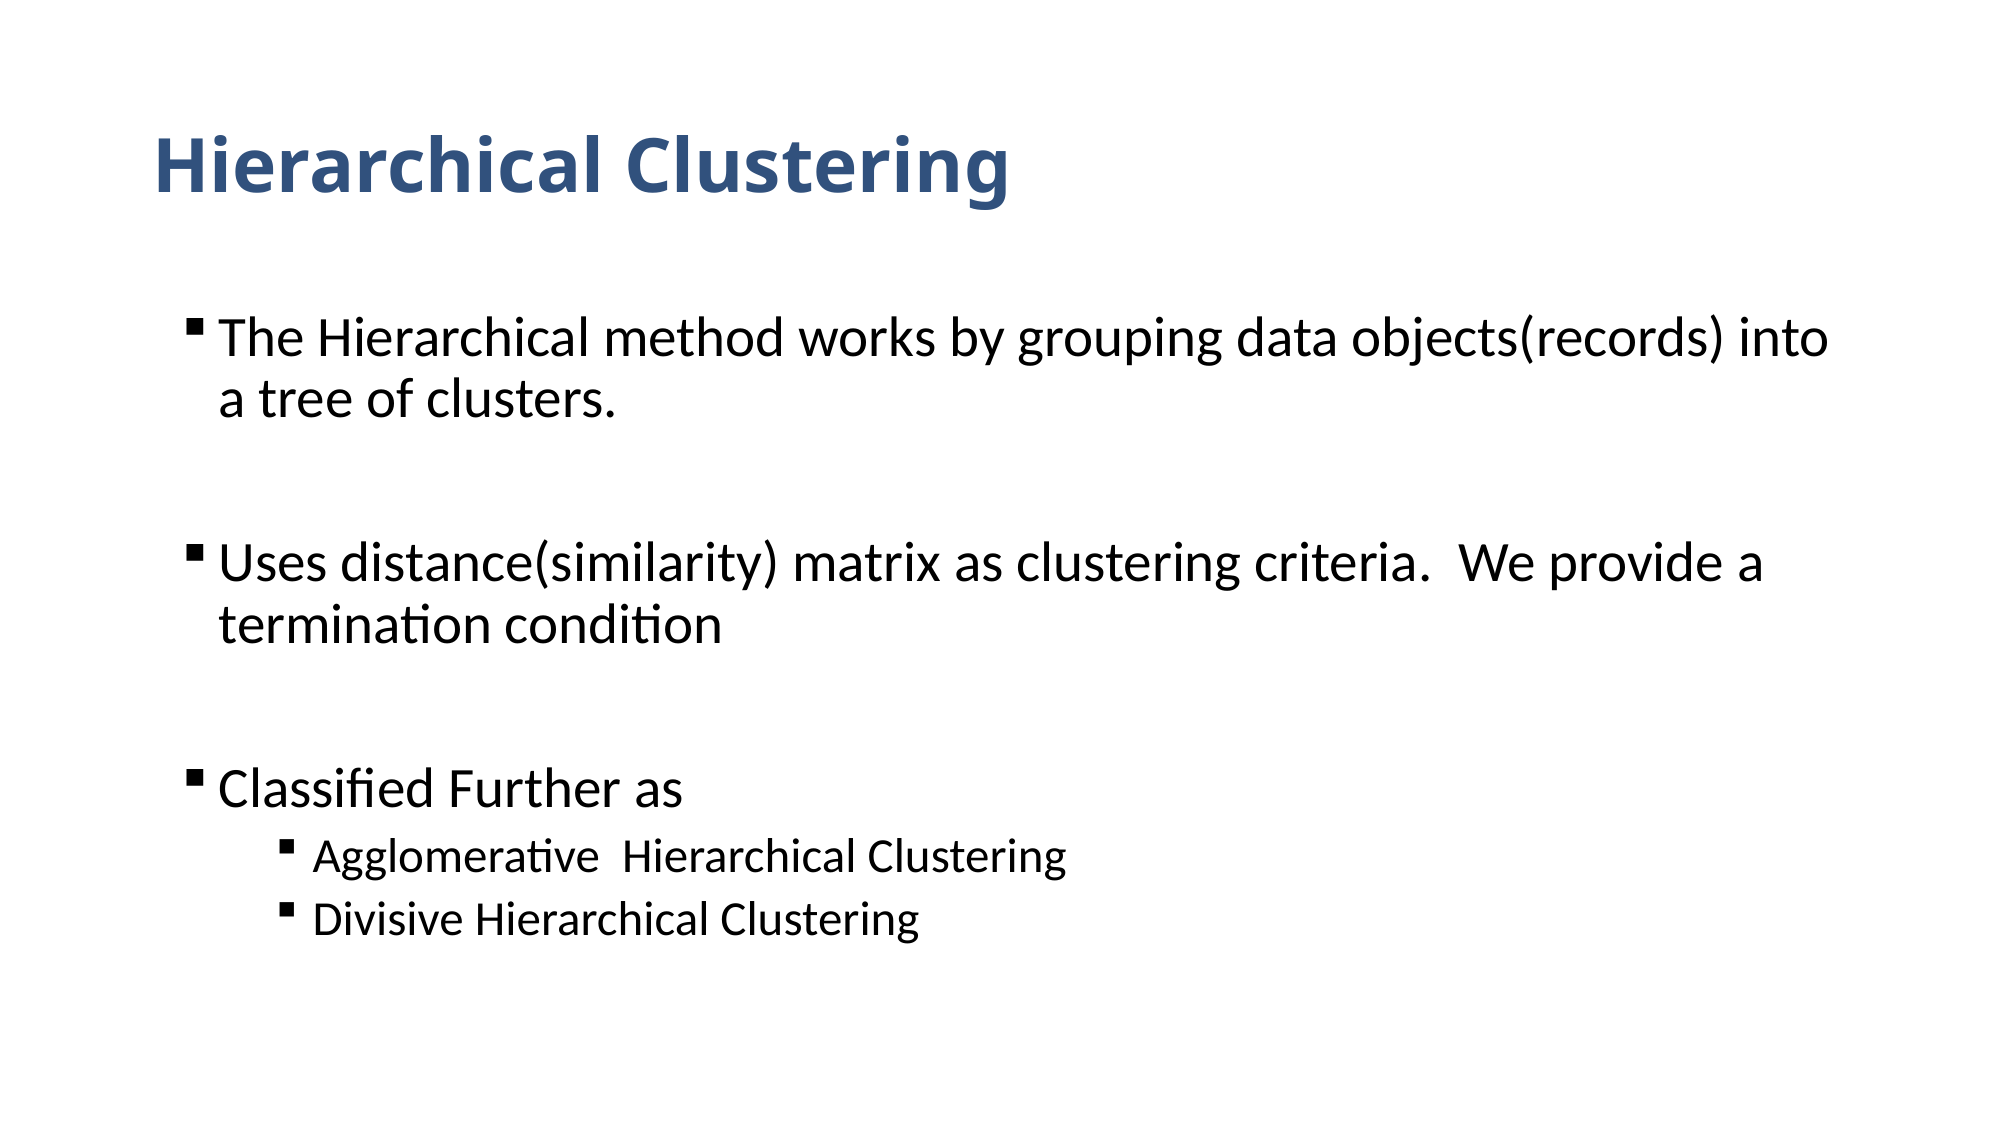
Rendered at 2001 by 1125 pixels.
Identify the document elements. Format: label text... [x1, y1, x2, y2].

list The Hierarchical method works by grouping data objects(records) into a tree of clusters. Uses distance(similarity) matrix as clustering criteria. We provide a termination condition Classified Further as Agglomerative Hierarchical Clustering Divisive Hierarchical Clustering [137, 299, 1863, 1014]
title Hierarchical Clustering [137, 59, 1863, 278]
